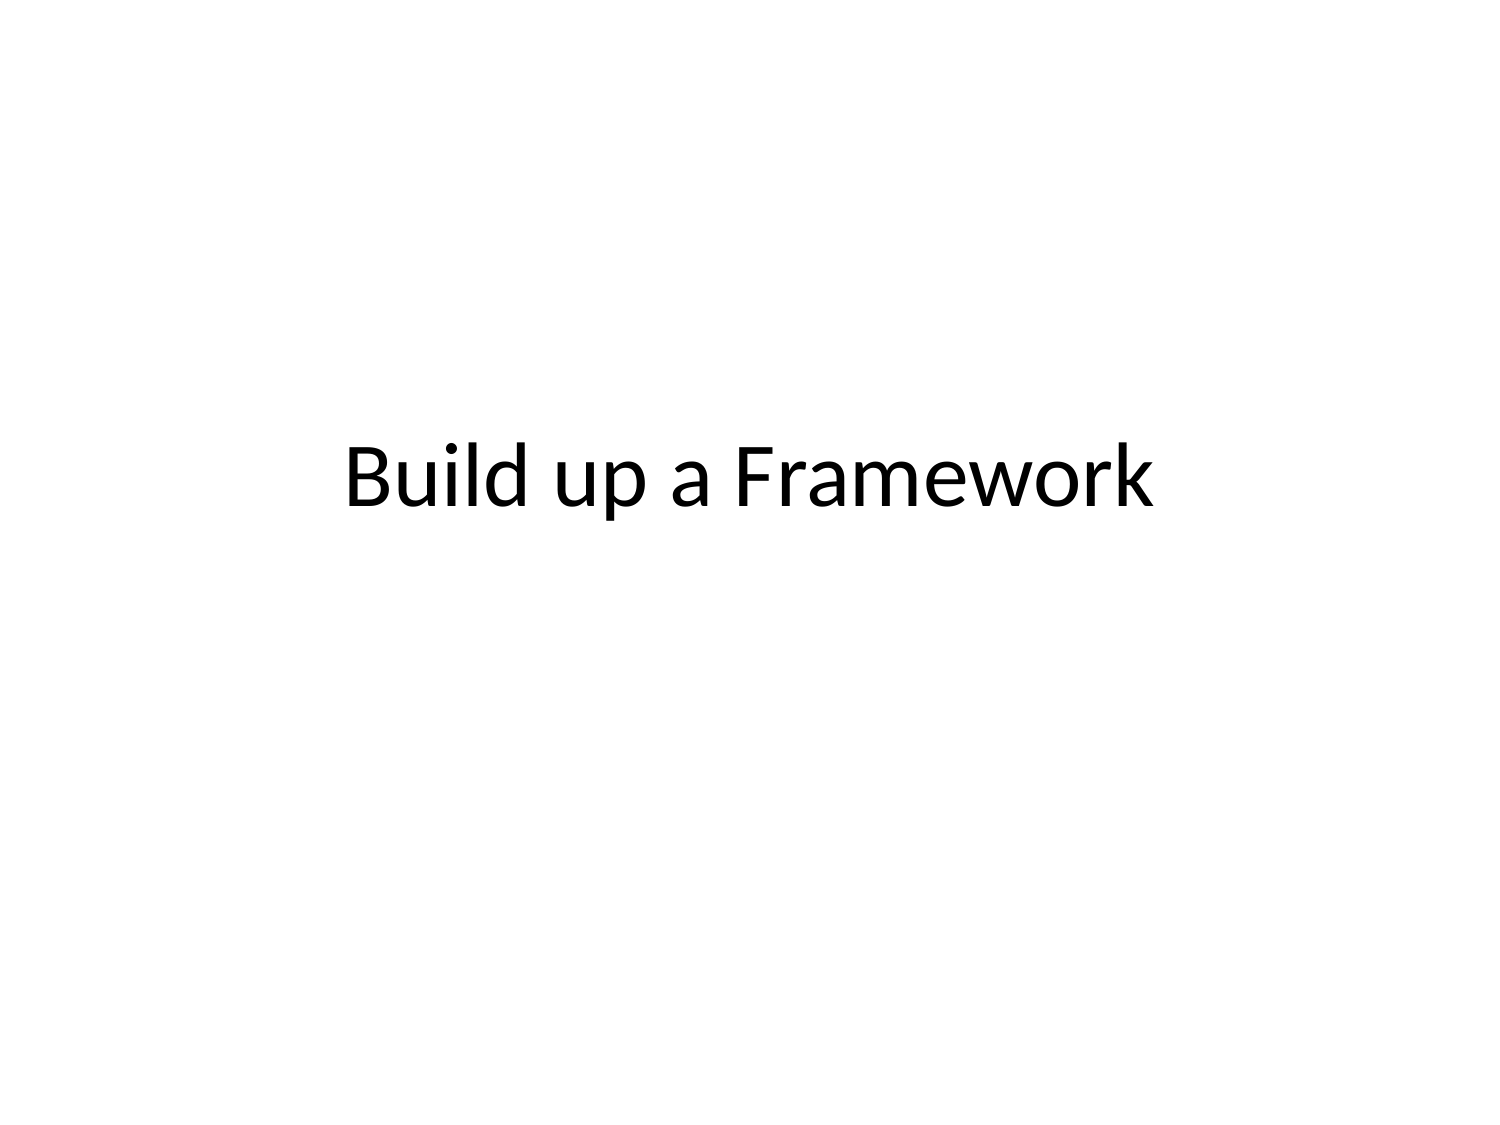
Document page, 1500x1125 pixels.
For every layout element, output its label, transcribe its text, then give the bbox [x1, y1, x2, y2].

title Build up a Framework [112, 349, 1388, 591]
